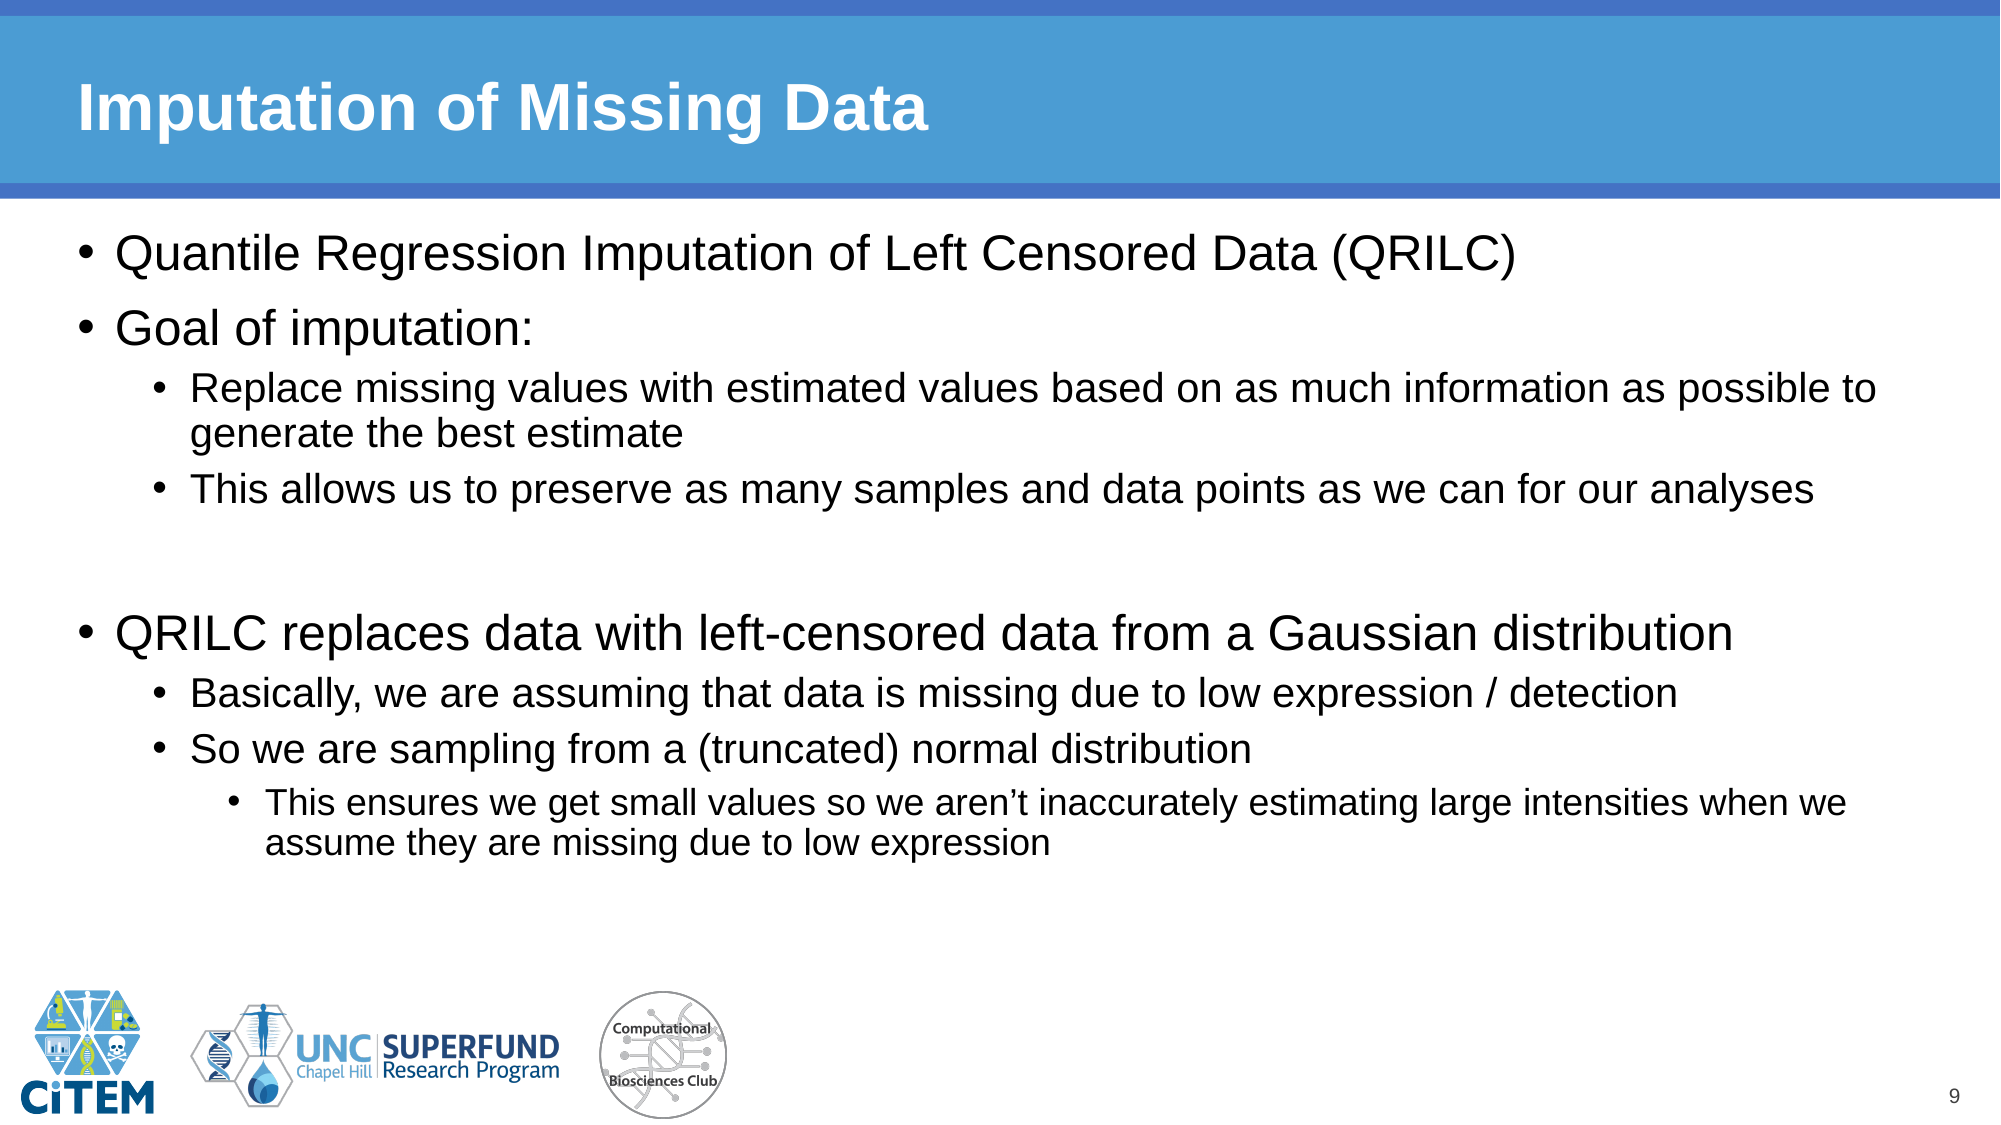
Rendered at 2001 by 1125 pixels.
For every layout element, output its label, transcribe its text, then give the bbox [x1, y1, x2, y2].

picture [595, 991, 730, 1119]
picture [183, 991, 568, 1115]
list Quantile Regression Imputation of Left Censored Data (QRILC) Goal of imputation: Replace missing values with estimated values based on as much information as possible to generate the best estimate This allows us to preserve as many samples and data points as we can for our analyses QRILC replaces data with left-censored data from a Gaussian distribution Basically, we are assuming that data is missing due to low expression / detection So we are sampling from a (truncated) normal distribution This ensures we get small values so we aren’t inaccurately estimating large intensities when we assume they are missing due to low expression [62, 220, 1938, 989]
slide_number 9 [1934, 1075, 2000, 1125]
picture [19, 987, 155, 1116]
title Imputation of Missing Data [62, 34, 1938, 184]
